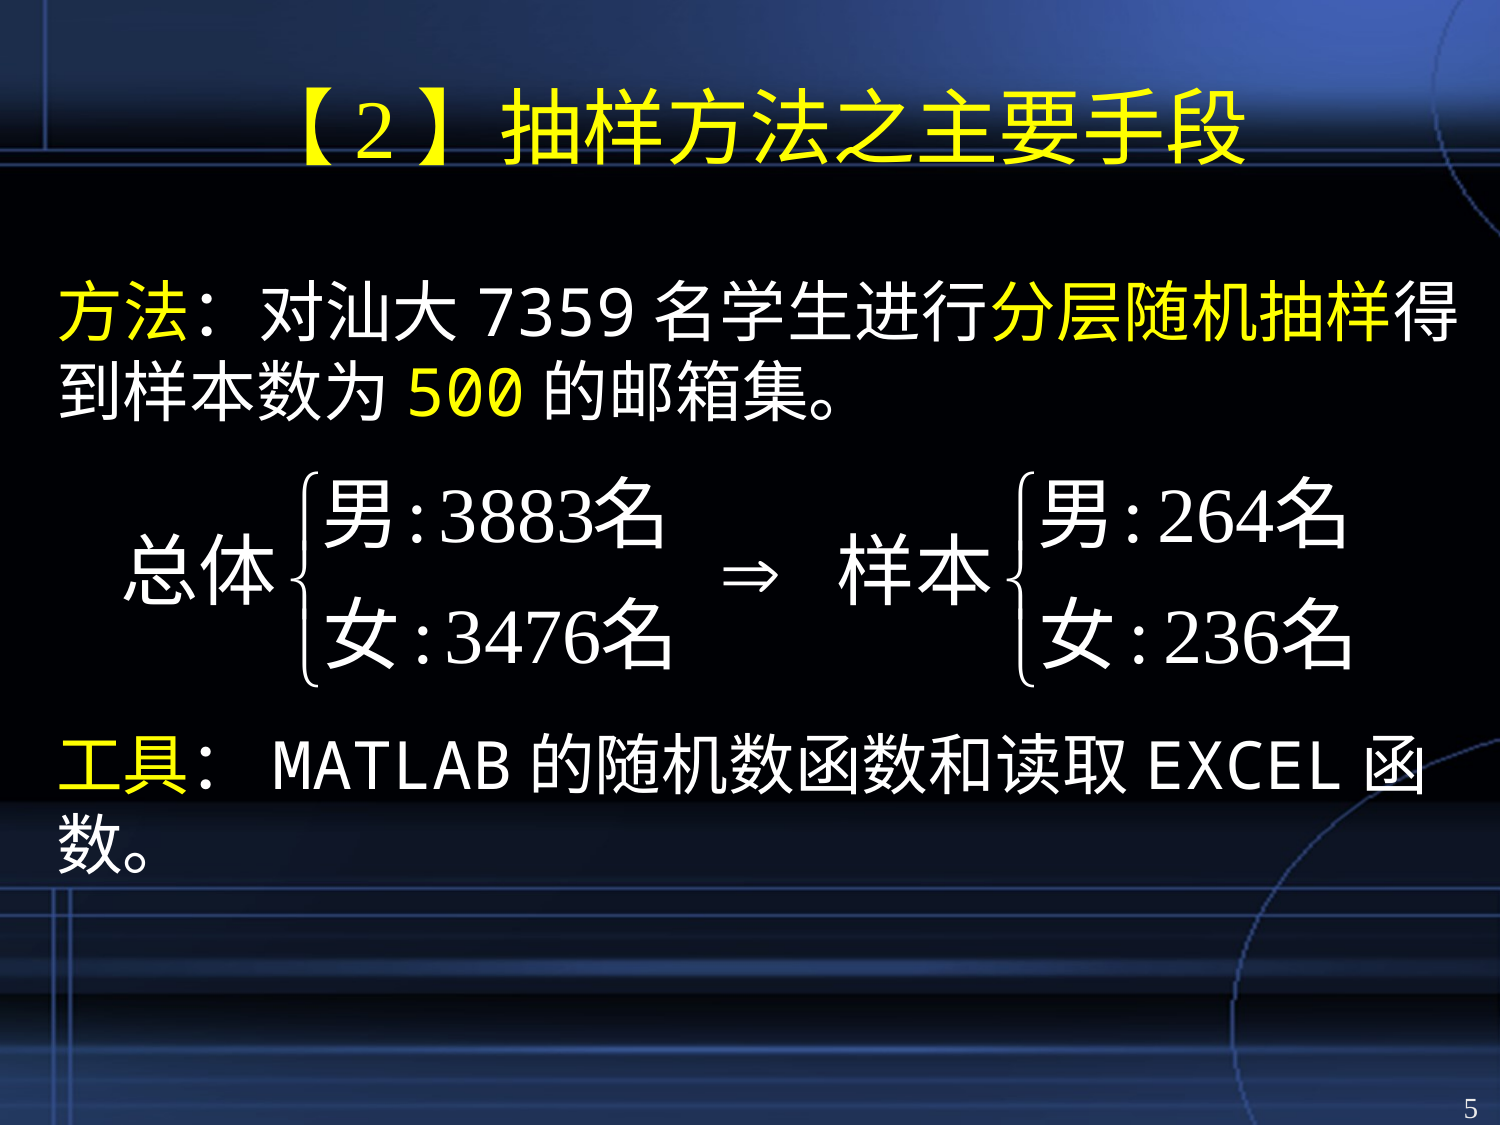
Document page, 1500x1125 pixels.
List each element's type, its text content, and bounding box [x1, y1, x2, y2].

list 方法：对汕大7359名学生进行分层随机抽样得到样本数为500的邮箱集。 工具：MATLAB的随机数函数和读取EXCEL函数。 [41, 262, 1475, 1000]
title 【2】抽样方法之主要手段 [56, 56, 1444, 194]
picture [0, 0, 1500, 1125]
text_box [111, 455, 1366, 705]
slide_number 5 [1180, 1061, 1494, 1125]
